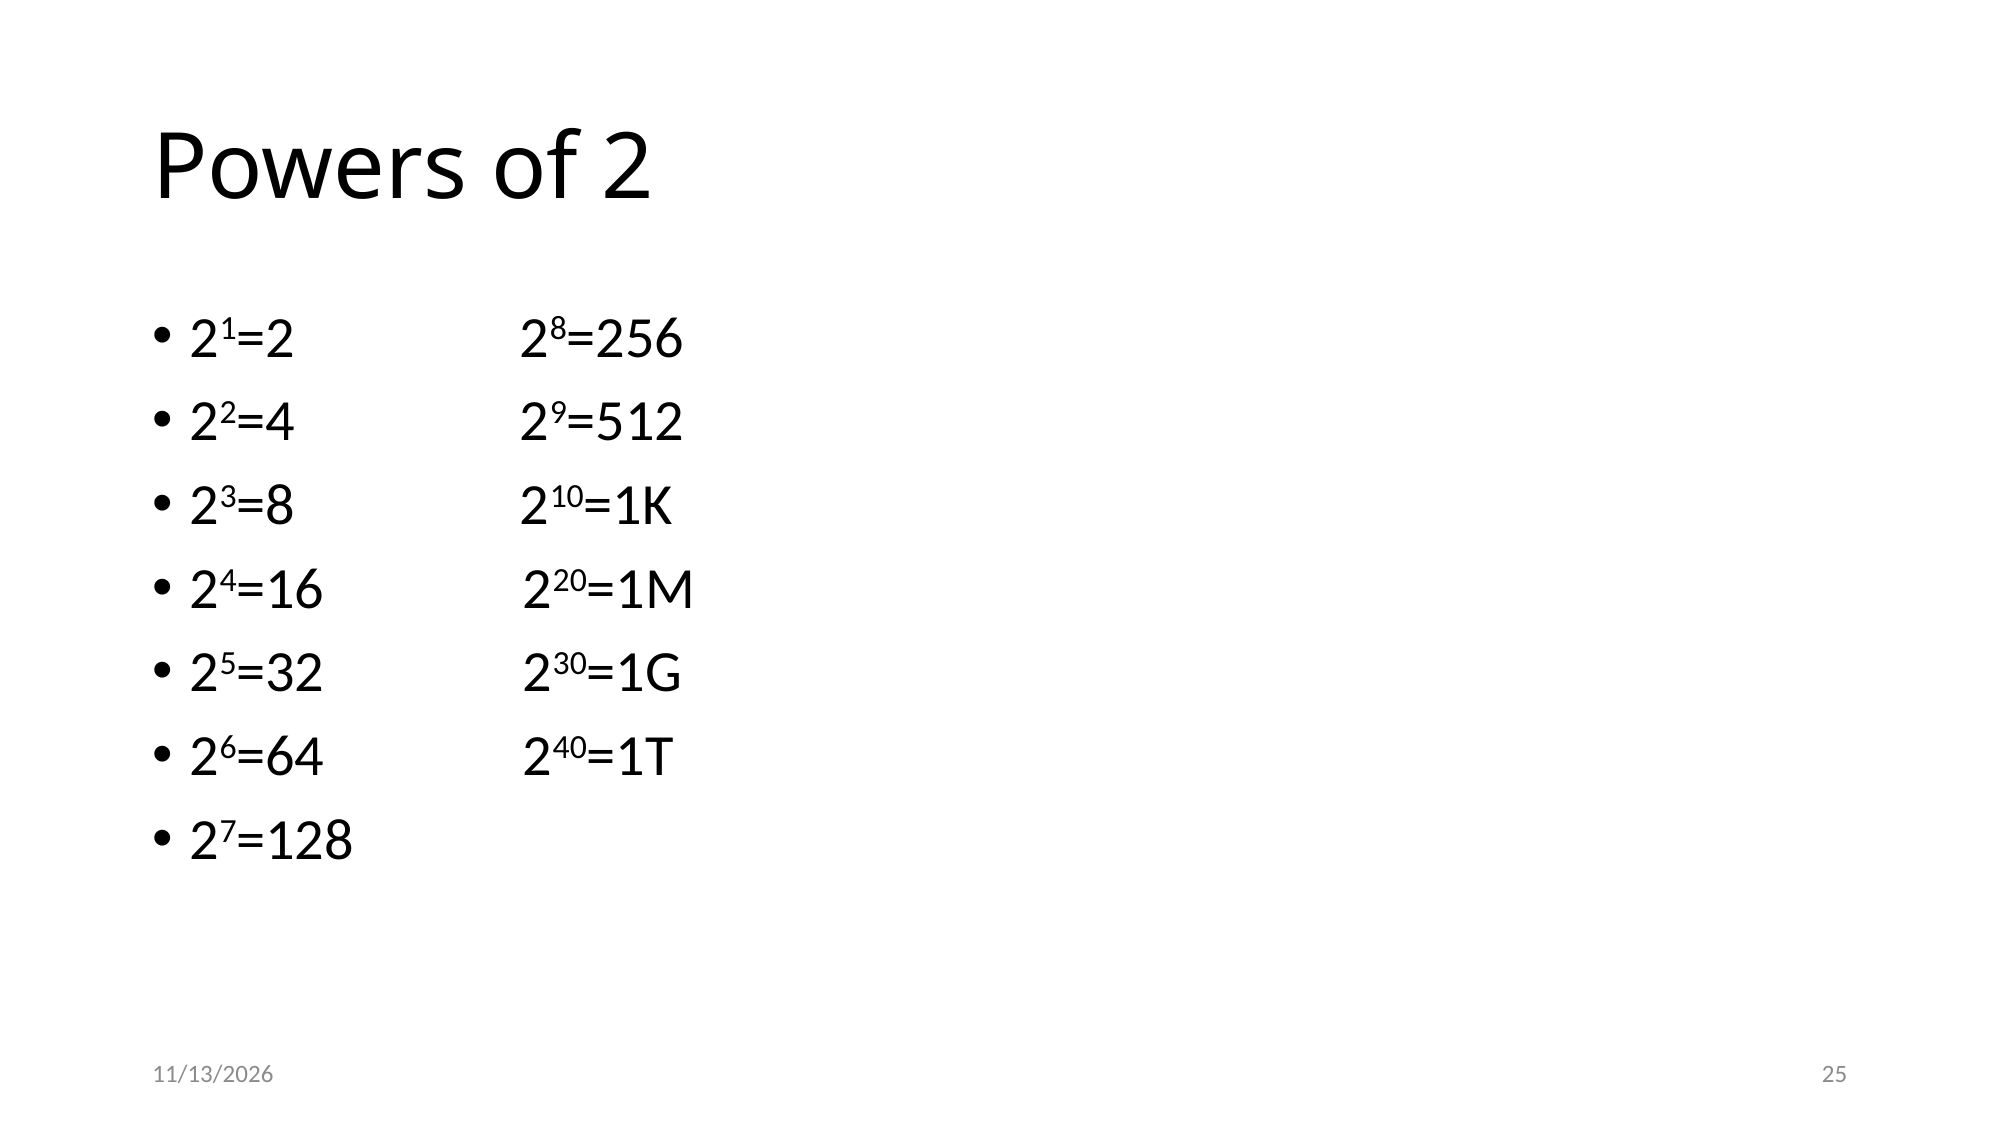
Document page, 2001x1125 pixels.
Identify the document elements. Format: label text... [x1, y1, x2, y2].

list 21=2 28=256 22=4 29=512 23=8 210=1K 24=16 220=1M 25=32 230=1G 26=64 240=1T 27=128 [137, 299, 1863, 1014]
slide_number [137, 1042, 588, 1103]
title Powers of 2 [137, 59, 1863, 278]
slide_number 25 [1412, 1042, 1863, 1103]
